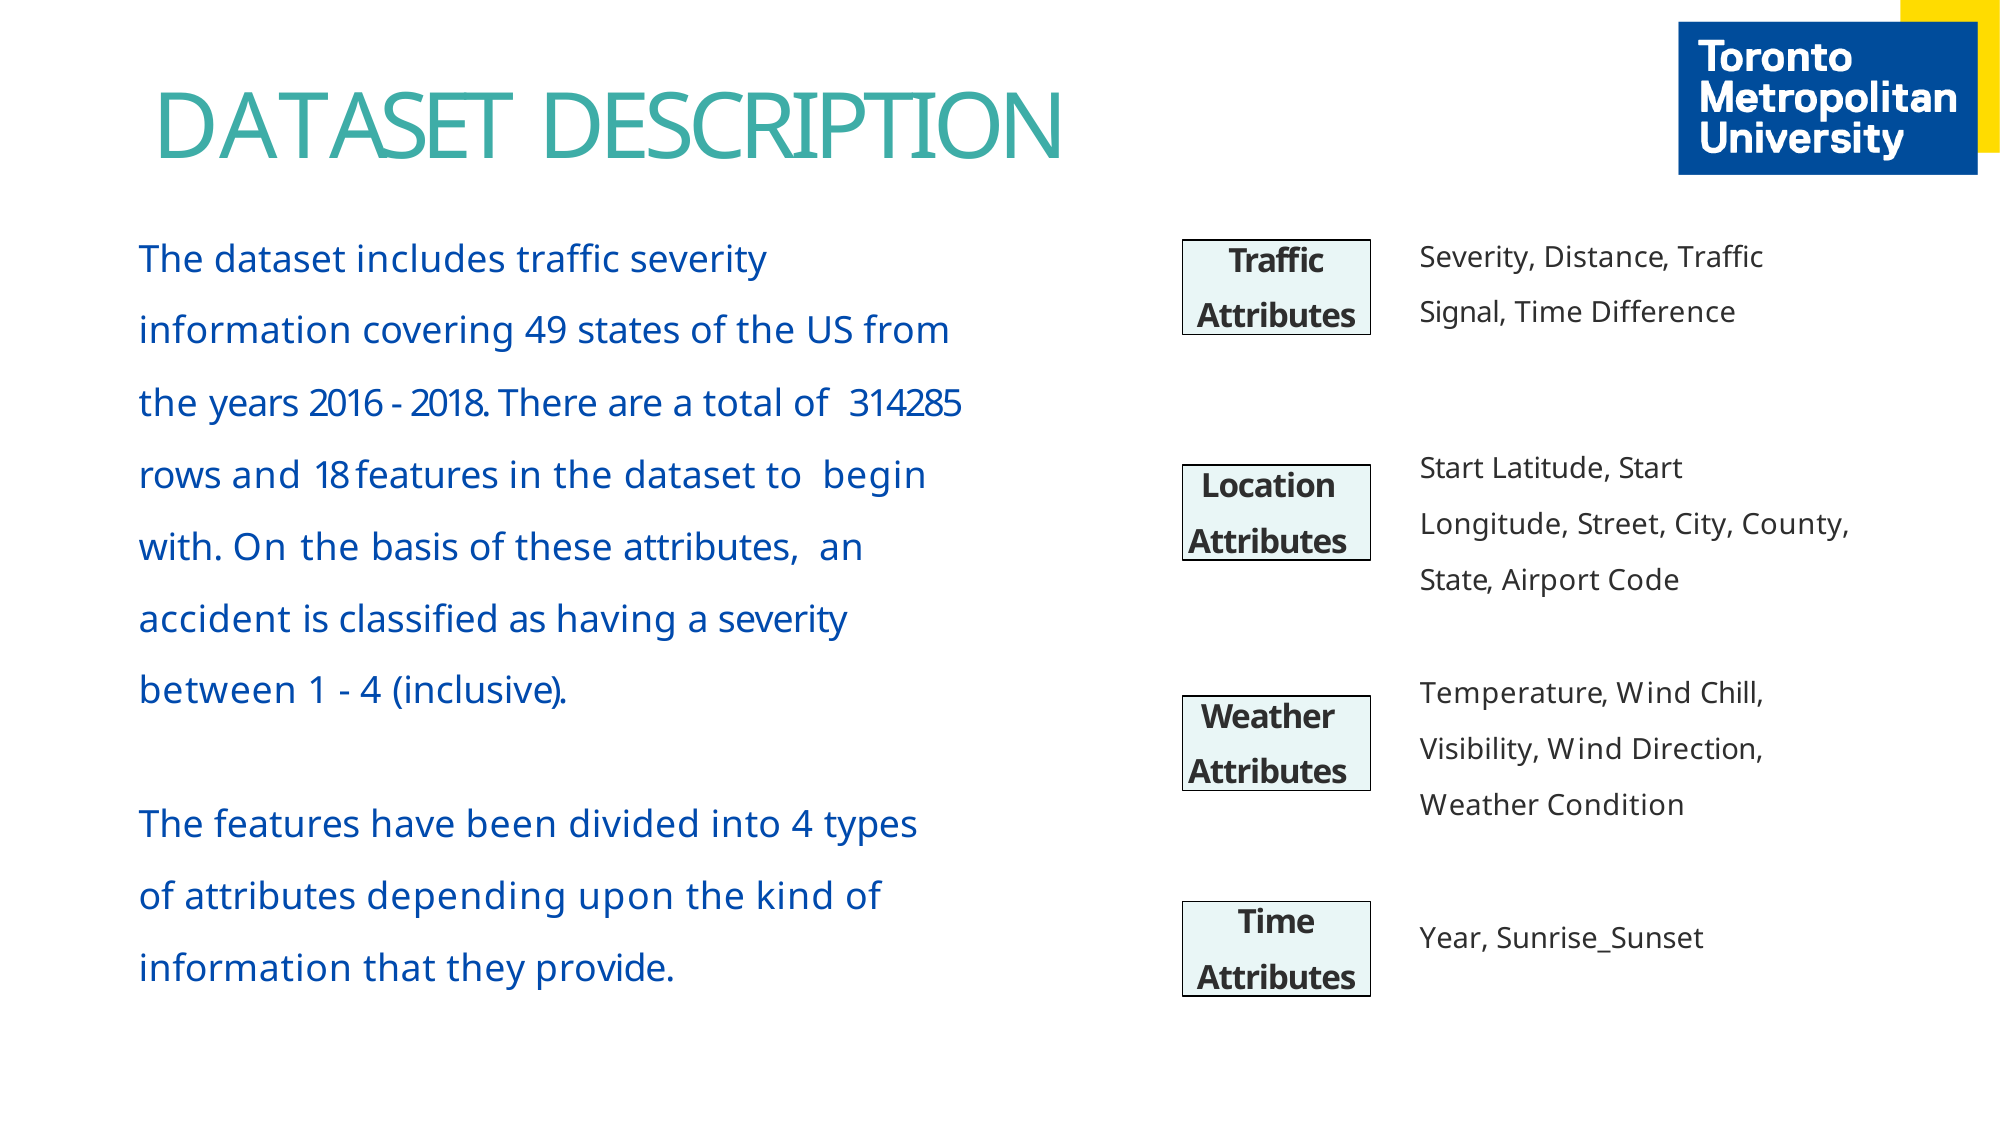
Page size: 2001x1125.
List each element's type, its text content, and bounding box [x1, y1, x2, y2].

text_box Time Attributes [1182, 901, 1371, 997]
text_box Trafﬁc Attributes [1182, 240, 1371, 335]
text_box Severity, Distance, Trafﬁc Signal, Time Difference [1417, 235, 1781, 329]
text_box The dataset includes trafﬁc severity information covering 49 states of the US from the years 2016 - 2018. There are a total of 314285 rows and 18 features in the dataset to begin with. On the basis of these attributes, an accident is classiﬁed as having a severity between 1 - 4 (inclusive). [136, 232, 995, 712]
text_box Weather Attributes [1182, 696, 1371, 791]
picture [1678, 0, 2000, 175]
text_box The features have been divided into 4 types of attributes depending upon the kind of information that they provide. [136, 798, 957, 989]
title DATASET DESCRIPTION [150, 25, 1102, 216]
text_box Location Attributes [1182, 465, 1371, 560]
text_box Temperature, Wind Chill, Visibility, Wind Direction, Weather Condition [1417, 672, 1784, 822]
text_box Start Latitude, Start Longitude, Street, City, County, State, Airport Code [1417, 447, 1869, 597]
text_box Year, Sunrise_Sunset [1417, 917, 1723, 955]
